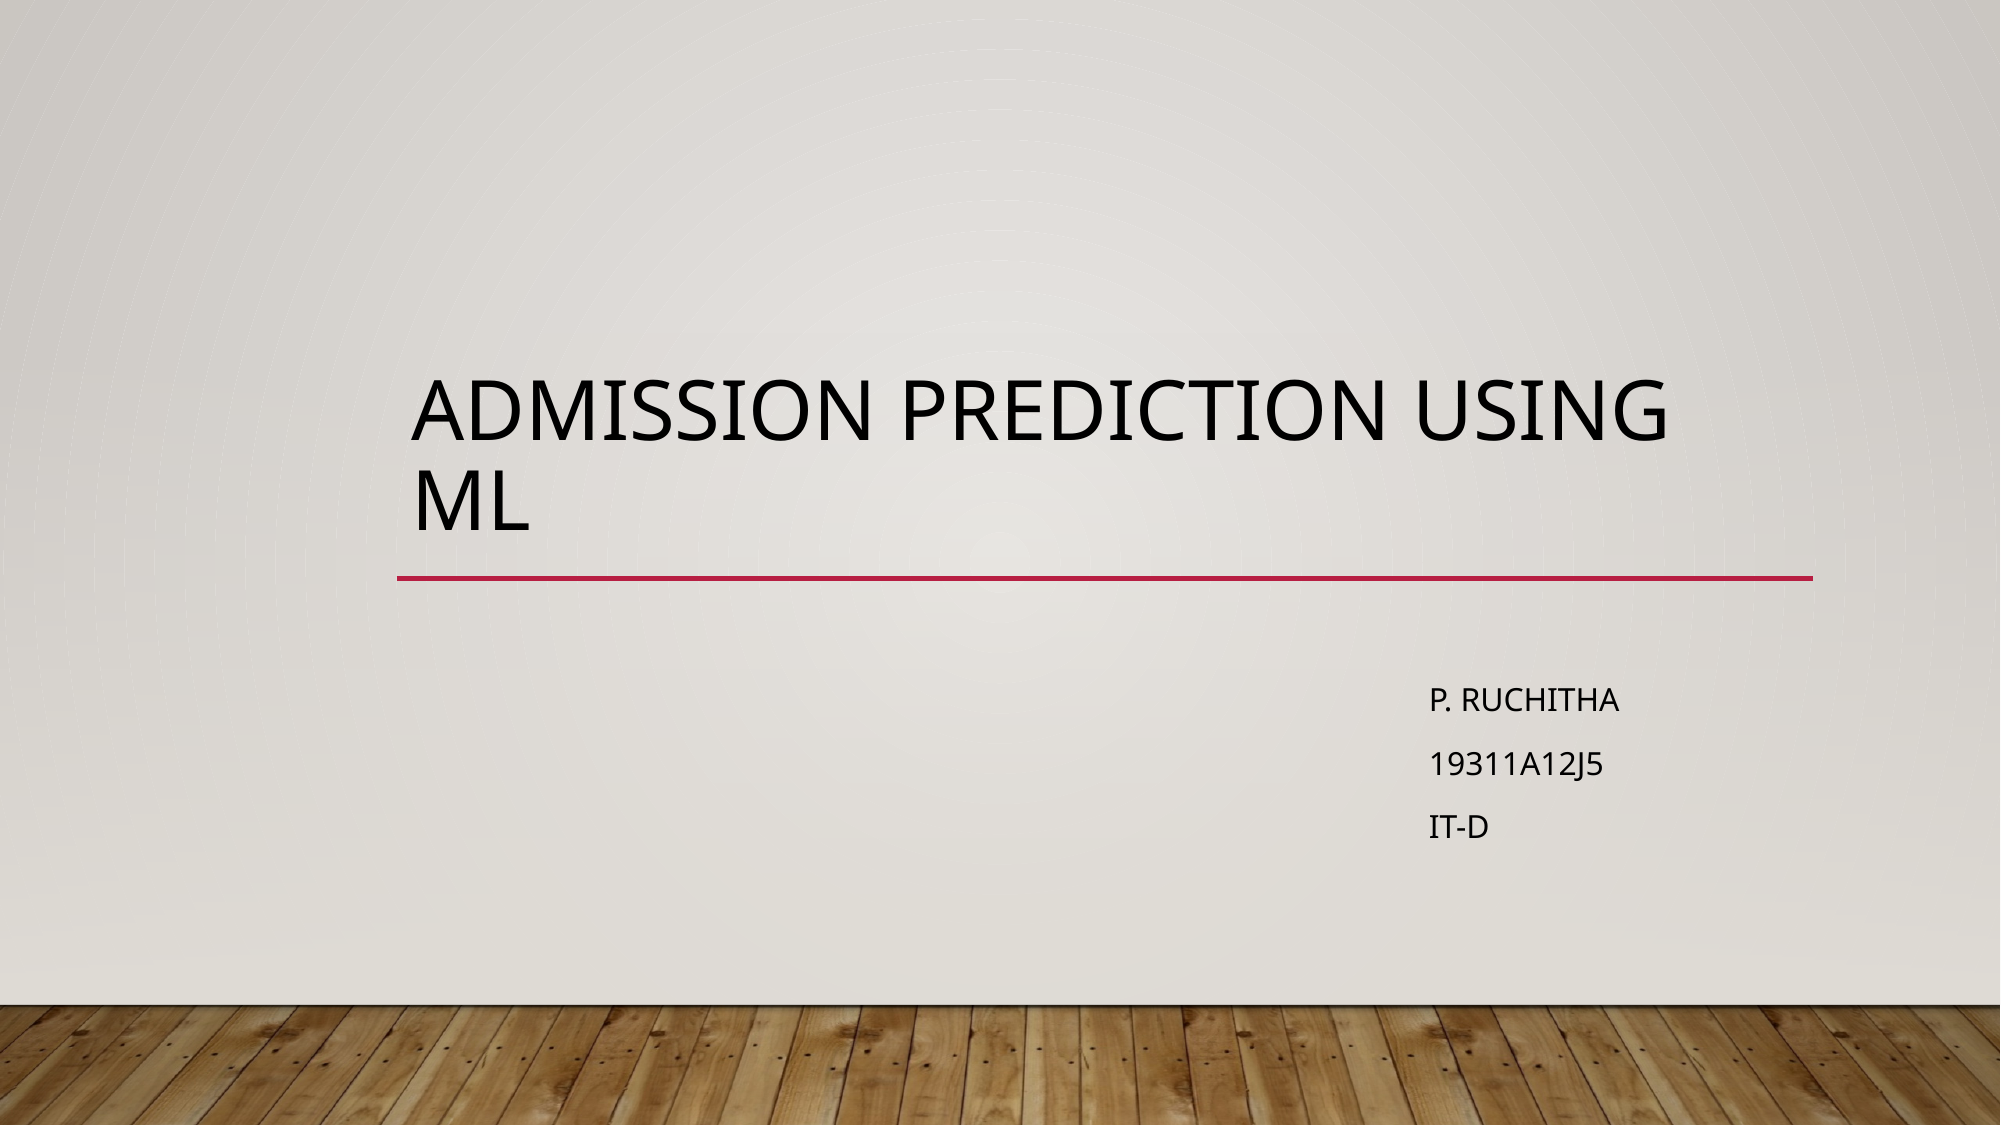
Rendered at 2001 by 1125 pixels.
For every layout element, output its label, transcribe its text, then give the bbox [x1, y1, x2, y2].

subtitle P. Ruchitha 19311A12J5 IT-D [1414, 657, 1735, 863]
picture [0, 1005, 2000, 1125]
title ADMISSION PREDICTION using ml [396, 294, 1814, 549]
